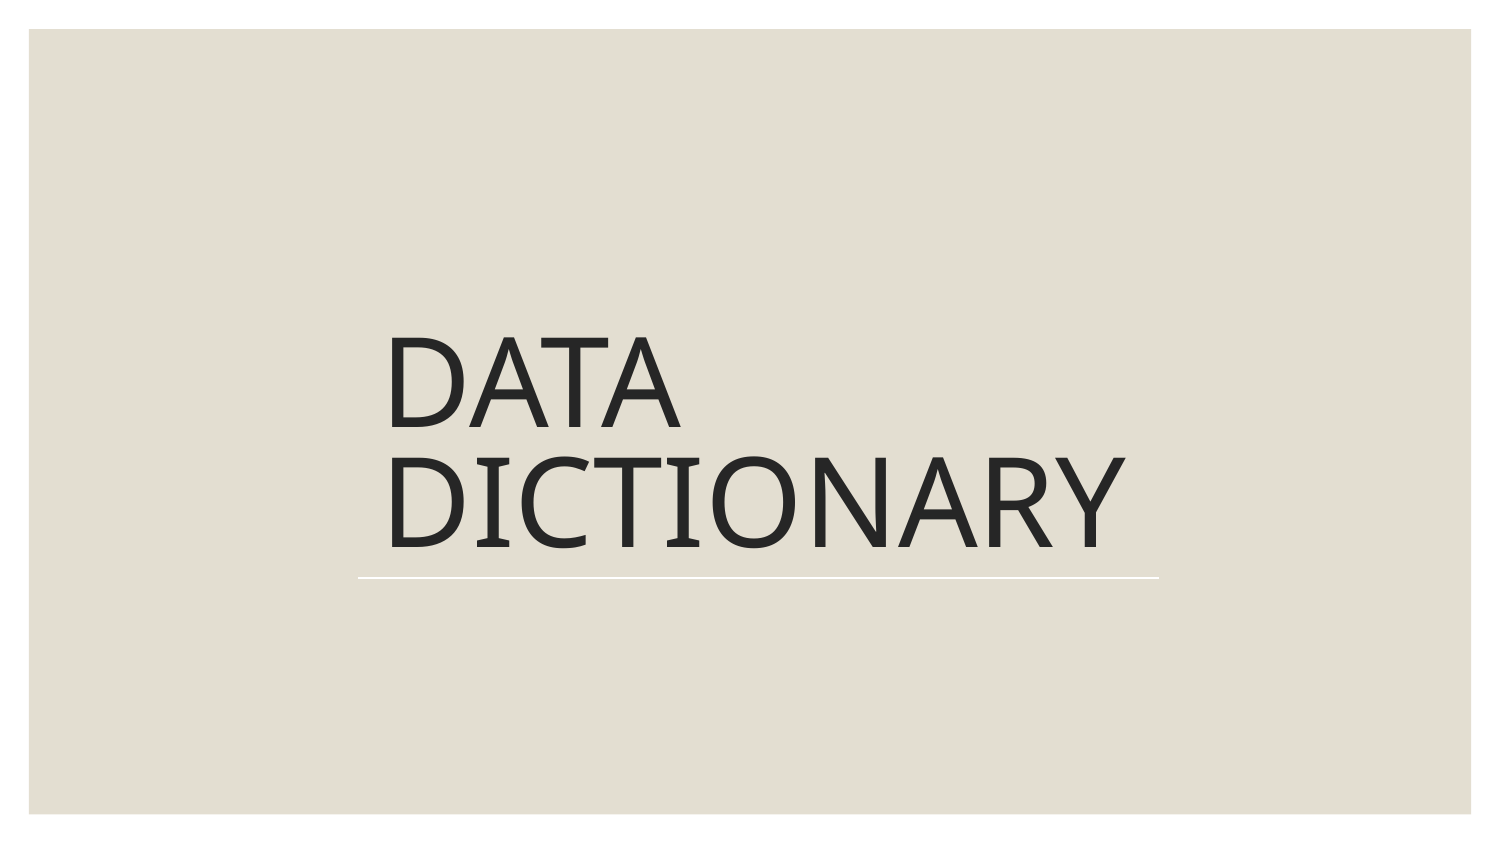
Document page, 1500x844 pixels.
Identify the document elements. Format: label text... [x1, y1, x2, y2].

title DATA DICTIONARY [365, 337, 1224, 566]
